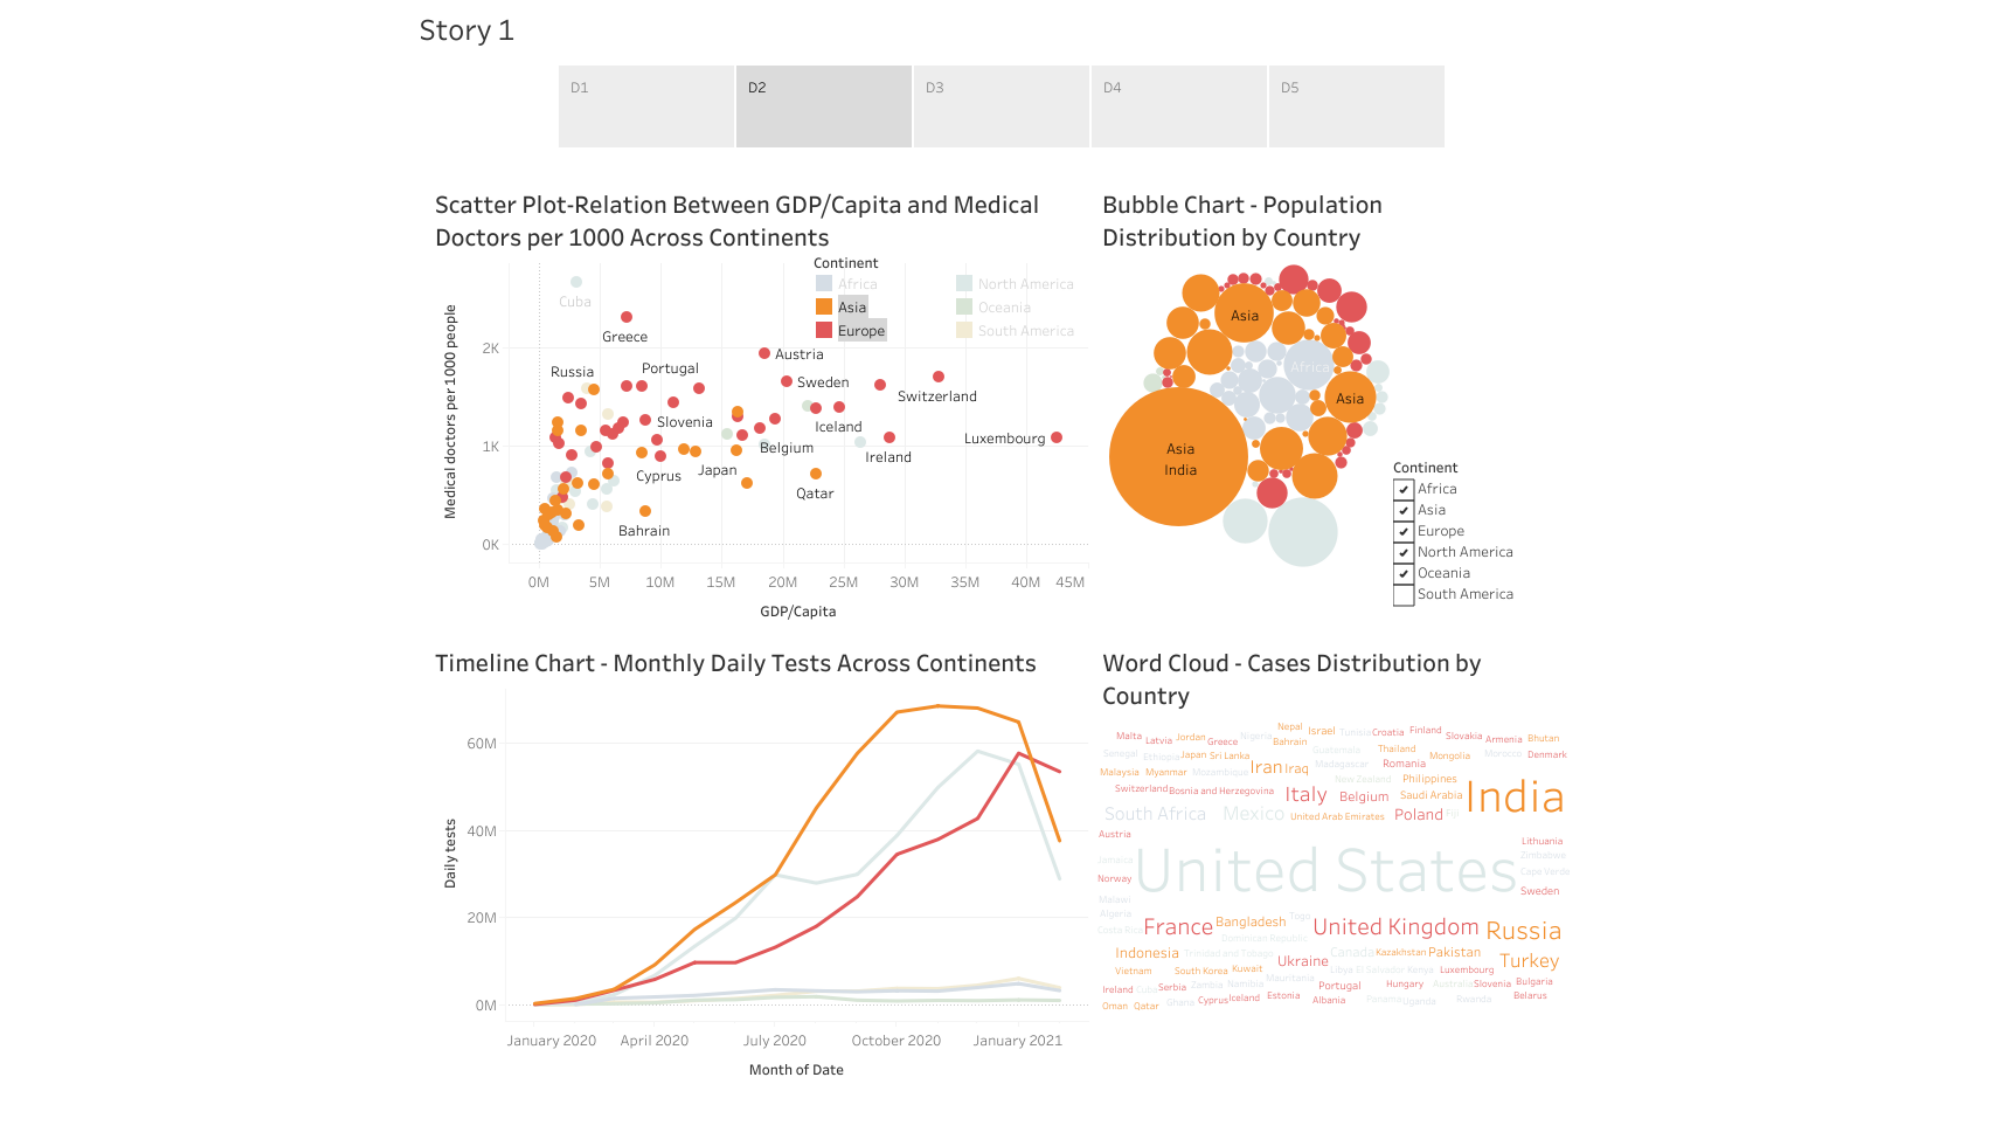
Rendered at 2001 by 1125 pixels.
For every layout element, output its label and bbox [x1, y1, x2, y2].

picture [407, 0, 1593, 1125]
